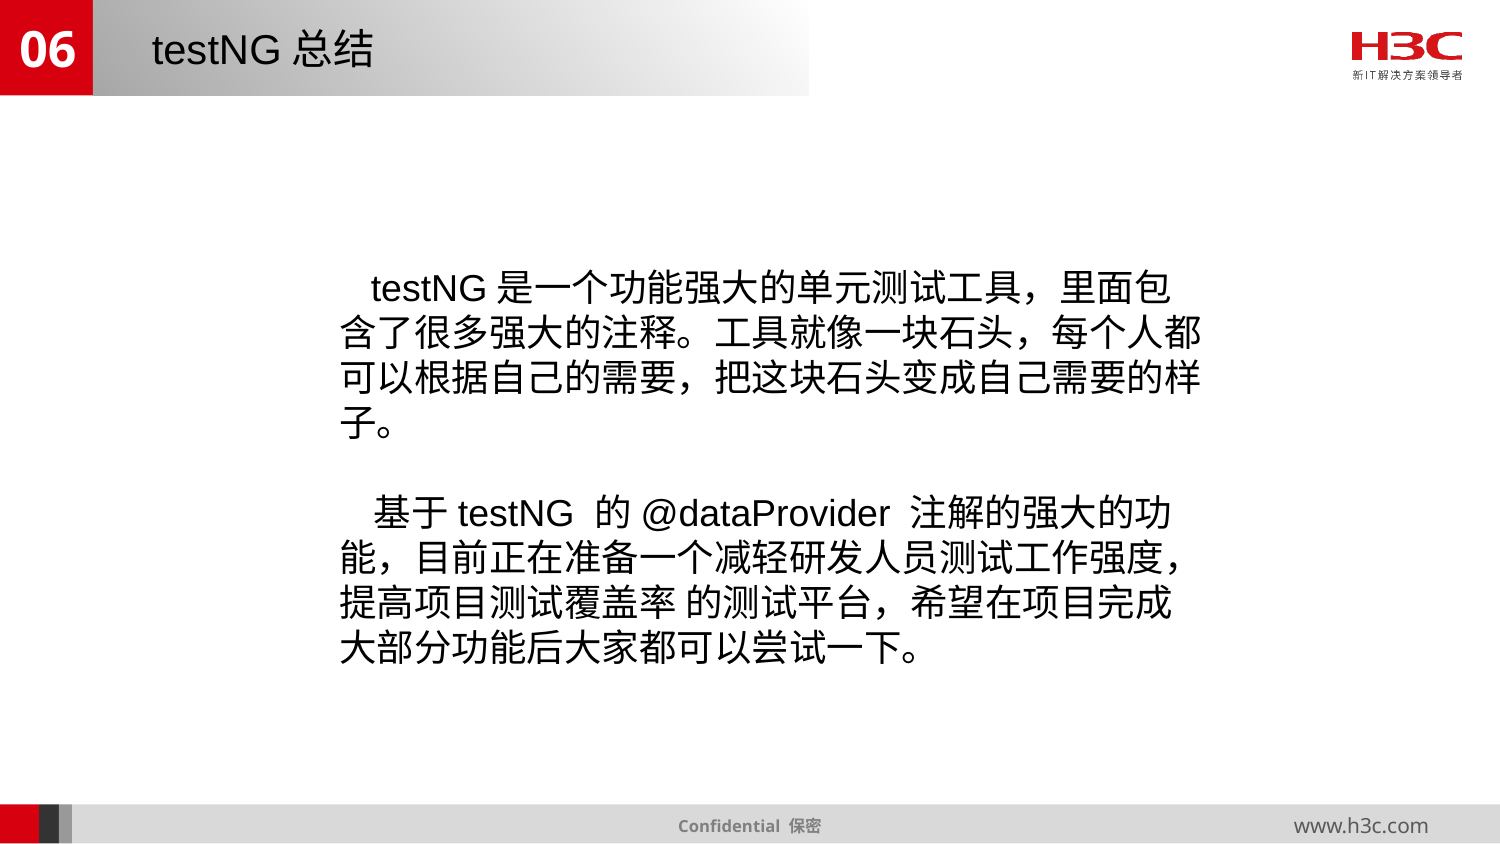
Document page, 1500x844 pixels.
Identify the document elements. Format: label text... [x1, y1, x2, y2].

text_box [0, 0, 810, 97]
picture [1352, 32, 1462, 80]
text_box testNG是一个功能强大的单元测试工具，里面包含了很多强大的注释。工具就像一块石头，每个人都可以根据自己的需要，把这块石头变成自己需要的样子。 基于testNG 的@dataProvider 注解的强大的功能，目前正在准备一个减轻研发人员测试工作强度，提高项目测试覆盖率 的测试平台，希望在项目完成大部分功能后大家都可以尝试一下。 [324, 256, 1223, 677]
